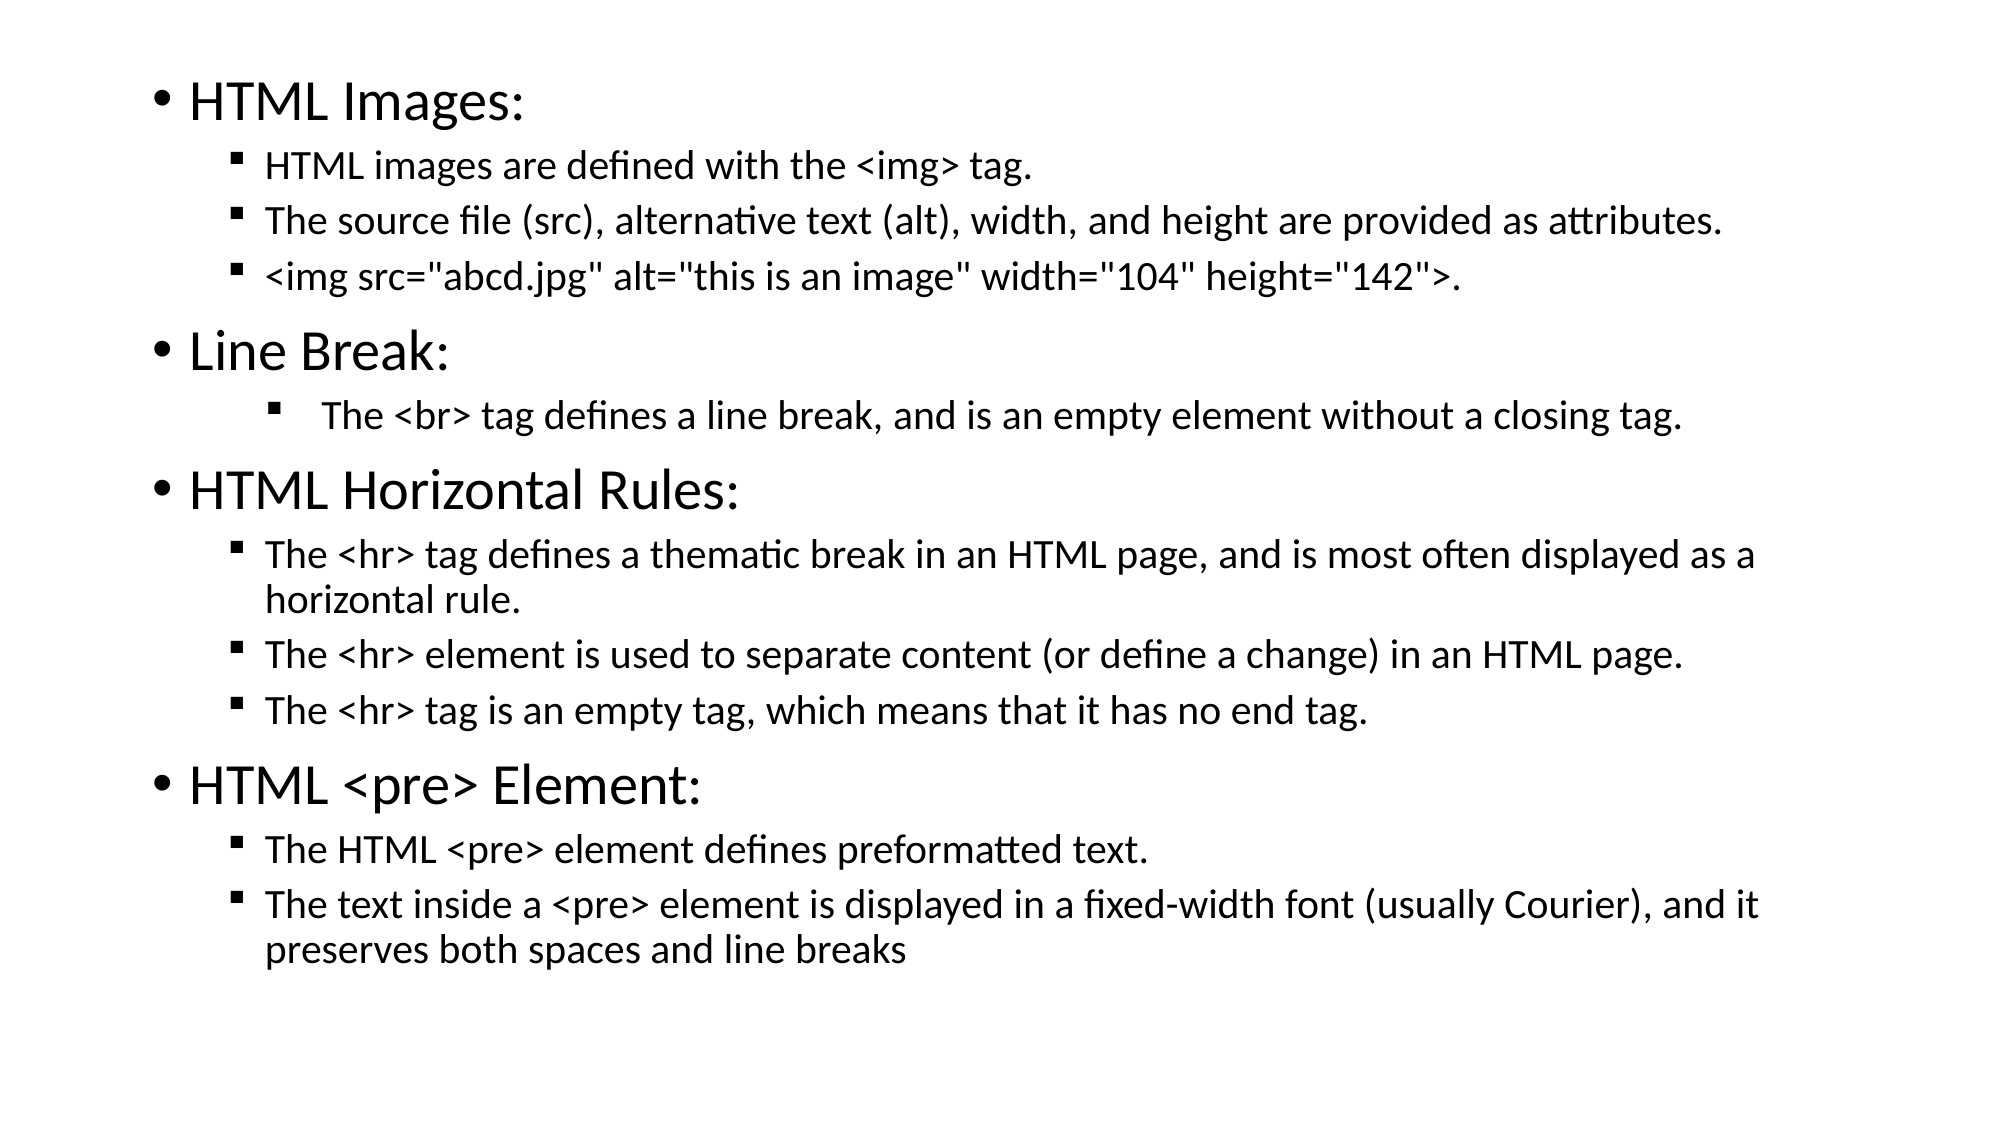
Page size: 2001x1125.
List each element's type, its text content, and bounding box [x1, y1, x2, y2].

list HTML Images: HTML images are defined with the <img> tag. The source file (src), alternative text (alt), width, and height are provided as attributes. <img src="abcd.jpg" alt="this is an image" width="104" height="142">. Line Break: The <br> tag defines a line break, and is an empty element without a closing tag. HTML Horizontal Rules: The <hr> tag defines a thematic break in an HTML page, and is most often displayed as a horizontal rule. The <hr> element is used to separate content (or define a change) in an HTML page. The <hr> tag is an empty tag, which means that it has no end tag. HTML <pre> Element: The HTML <pre> element defines preformatted text. The text inside a <pre> element is displayed in a fixed-width font (usually Courier), and it preserves both spaces and line breaks [137, 62, 1863, 1014]
